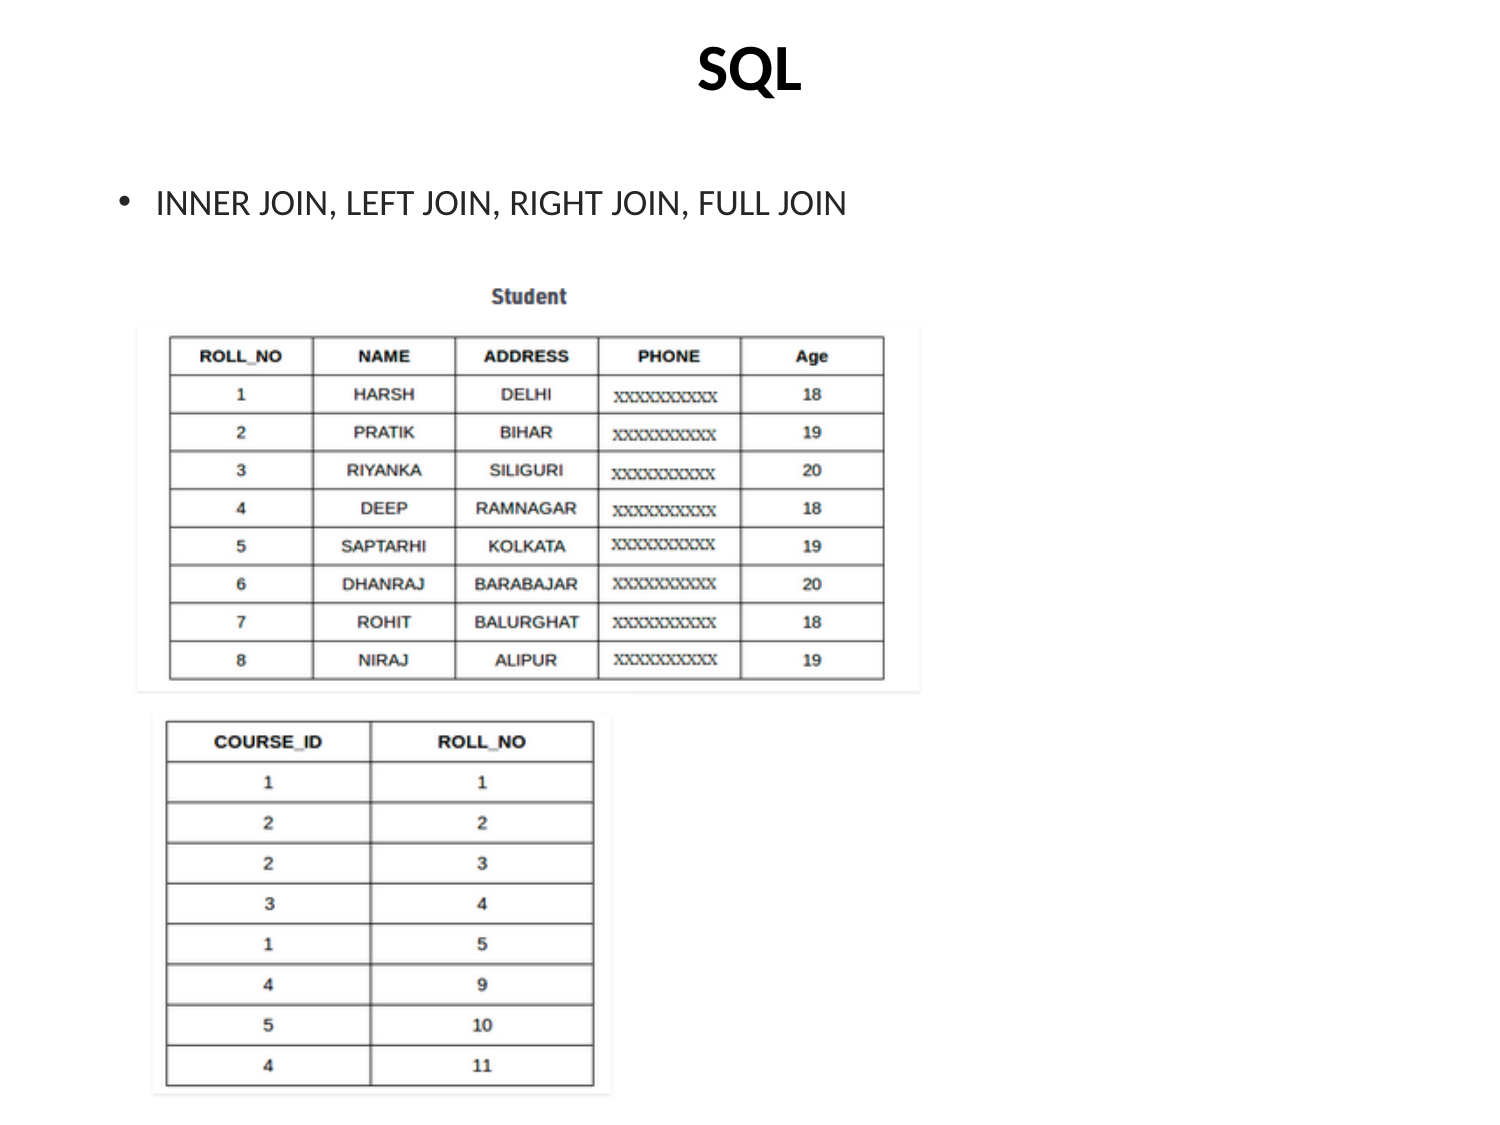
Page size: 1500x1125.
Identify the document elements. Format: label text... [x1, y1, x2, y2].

title SQL [103, 25, 1397, 112]
list INNER JOIN, LEFT JOIN, RIGHT JOIN, FULL JOIN [103, 162, 1397, 1082]
picture [103, 266, 927, 1125]
